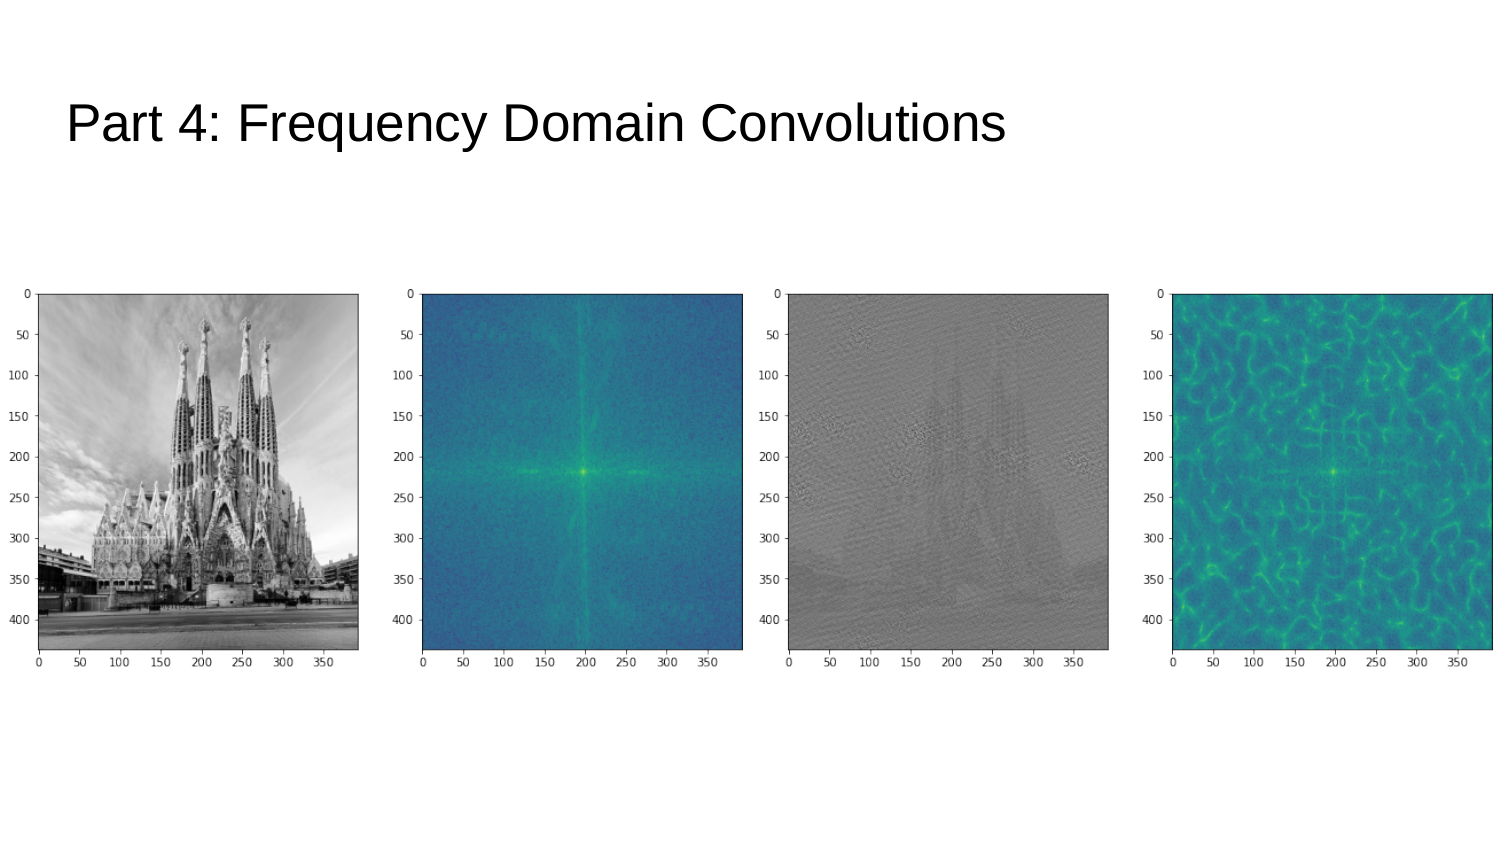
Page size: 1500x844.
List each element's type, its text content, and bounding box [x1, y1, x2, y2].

title Part 4: Frequency Domain Convolutions [50, 72, 1450, 168]
picture [0, 280, 1500, 677]
